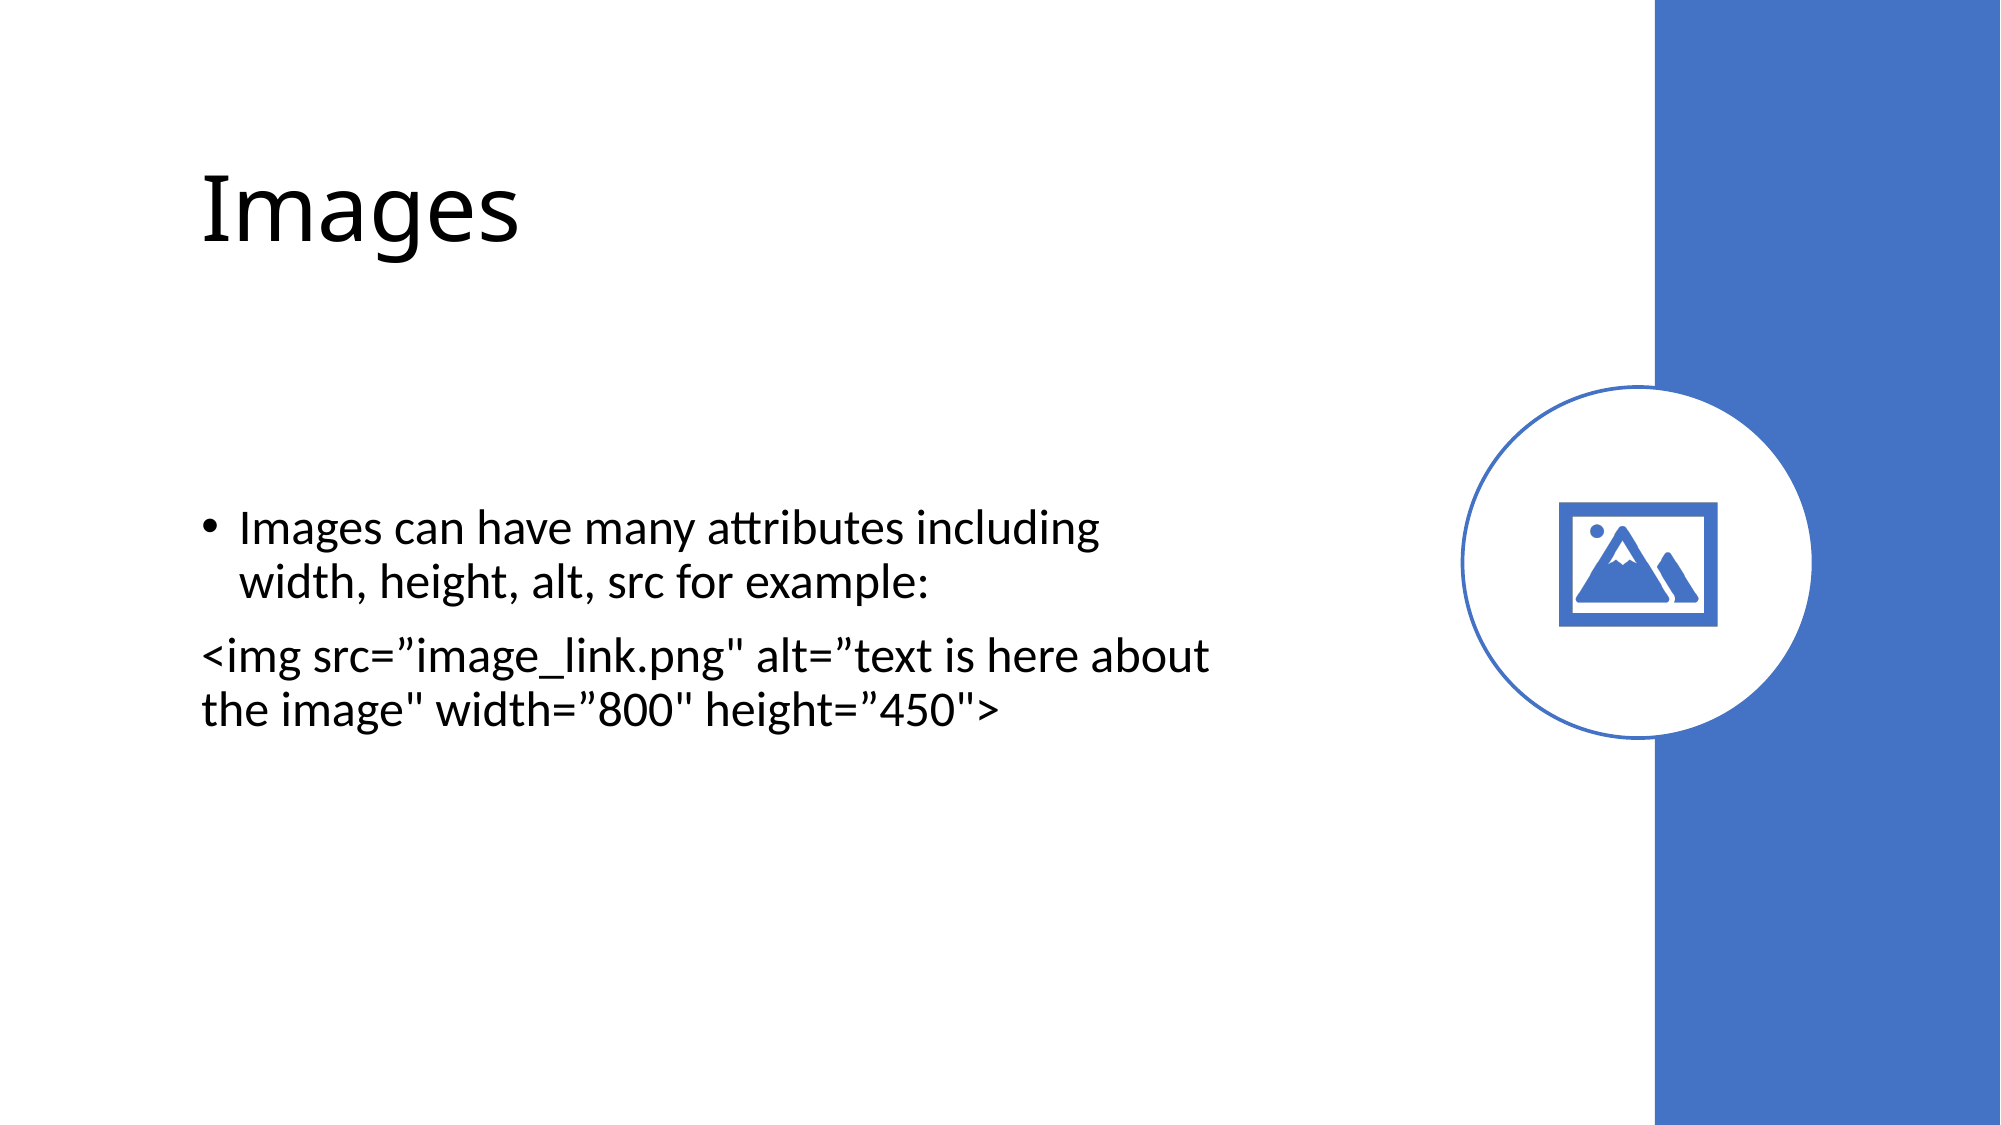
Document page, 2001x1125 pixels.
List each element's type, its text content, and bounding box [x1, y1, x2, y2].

text_box [1654, 0, 2000, 1125]
picture [1544, 468, 1732, 657]
title Images [186, 102, 1413, 321]
list Images can have many attributes including width, height, alt, src for example: <img src=”image_link.png" alt=”text is here about the image" width=”800" height=”450"> [186, 373, 1248, 940]
text_box [1461, 385, 1815, 740]
